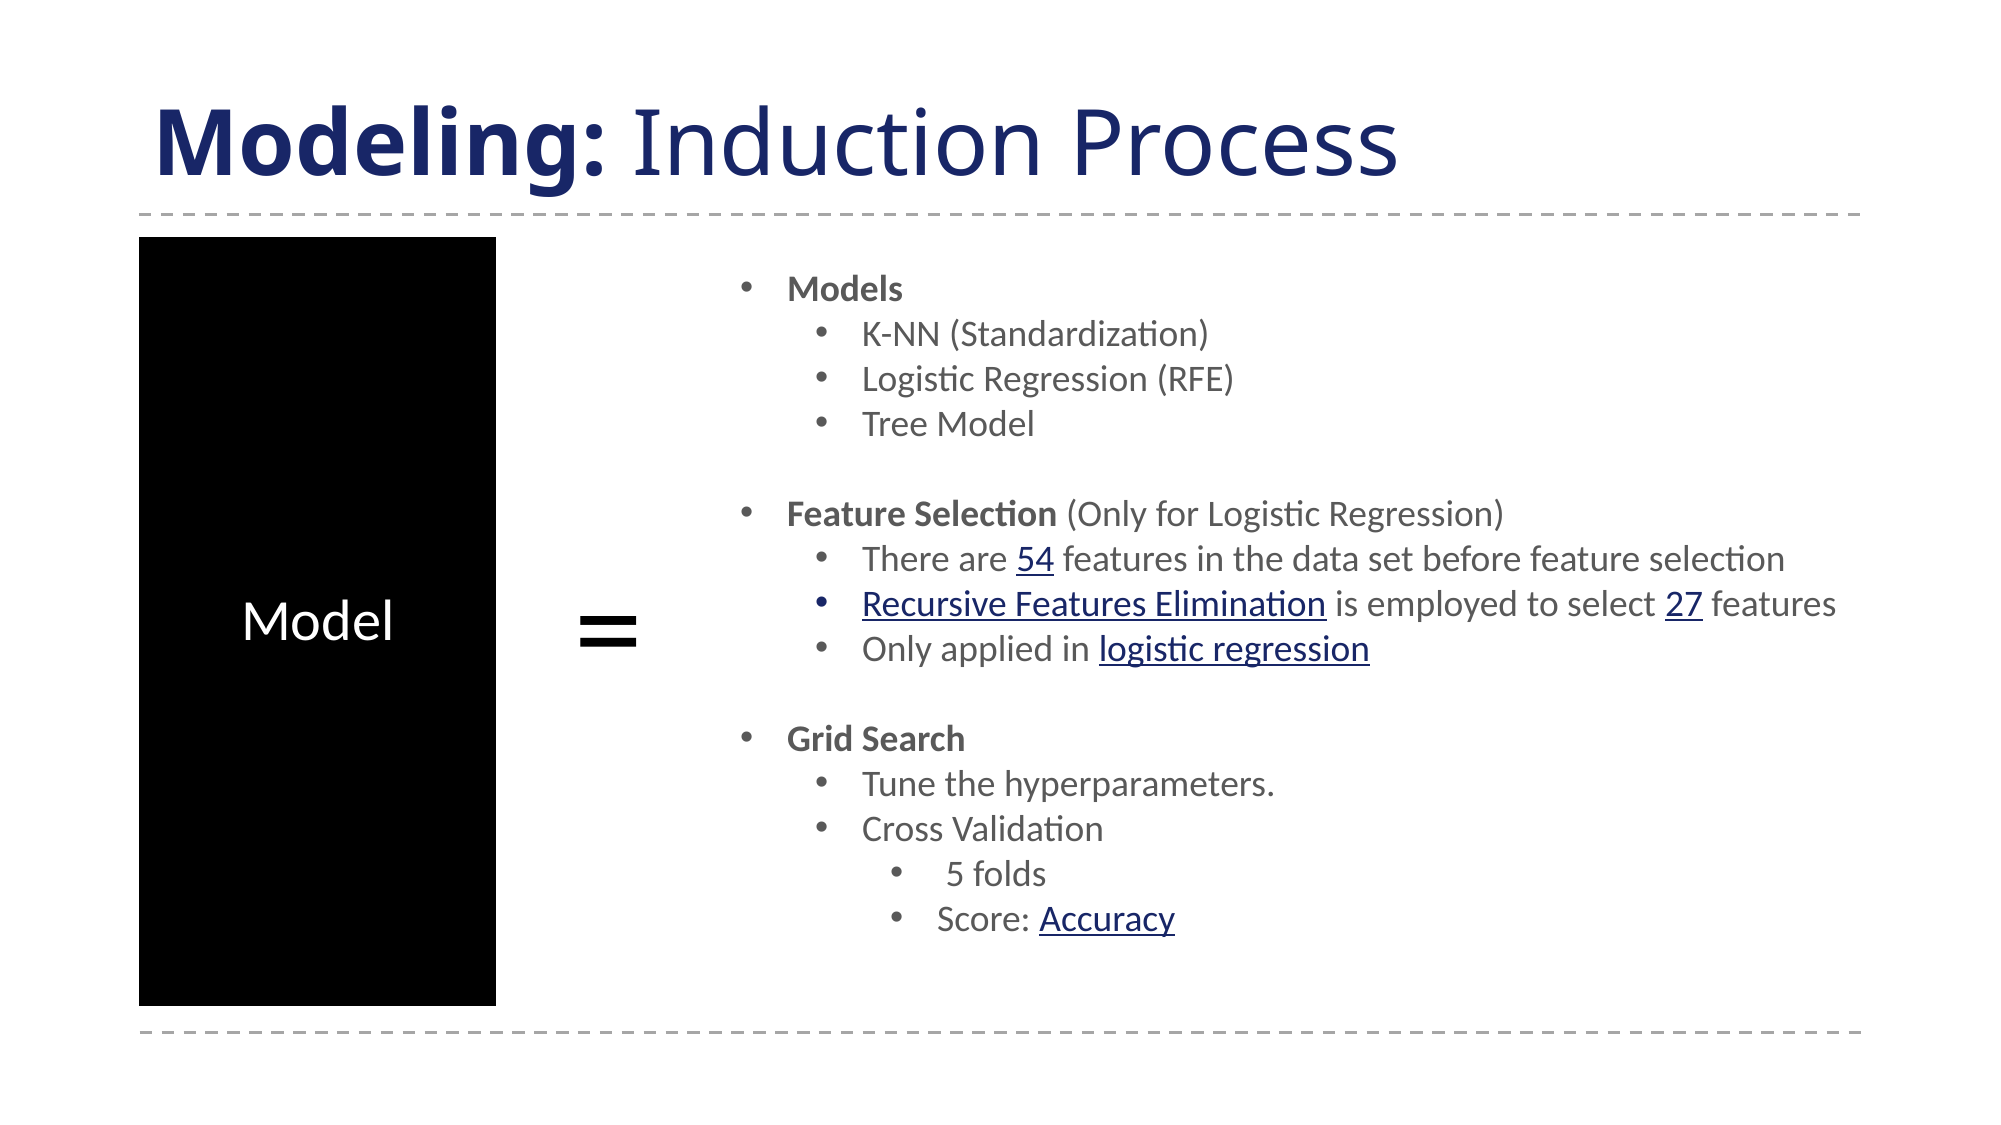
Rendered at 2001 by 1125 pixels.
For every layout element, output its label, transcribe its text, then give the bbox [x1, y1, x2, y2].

text_box = [560, 530, 663, 711]
list Model [136, 234, 499, 1009]
title Modeling: Induction Process [137, 77, 1863, 215]
text_box Models K-NN (Standardization) Logistic Regression (RFE) Tree Model Feature Selection (Only for Logistic Regression) There are 54 features in the data set before feature selection Recursive Features Elimination is employed to select 27 features Only applied in logistic regression Grid Search Tune the hyperparameters. Cross Validation 5 folds Score: Accuracy [725, 256, 1874, 1072]
